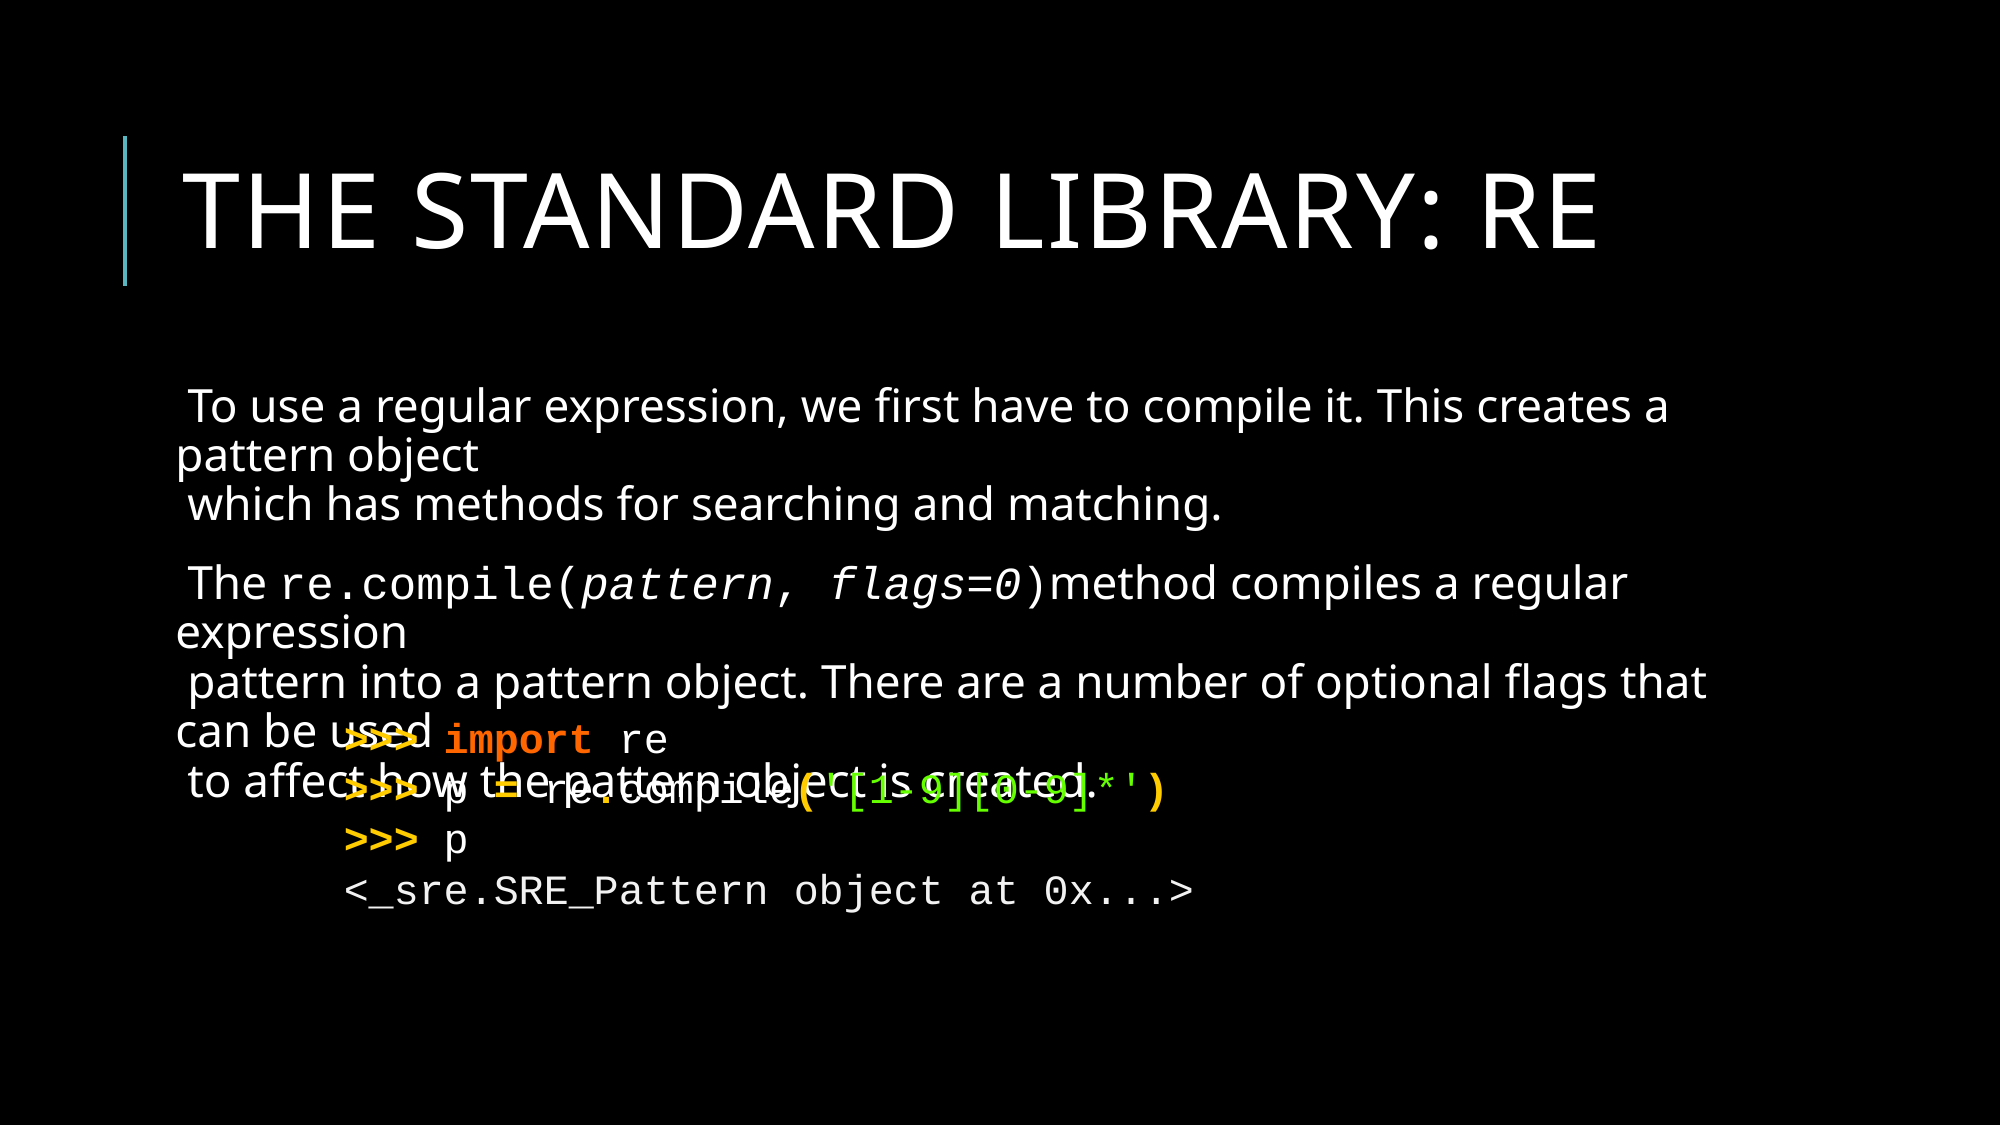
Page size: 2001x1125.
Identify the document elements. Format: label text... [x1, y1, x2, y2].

title The standard library: re [168, 96, 1763, 342]
text_box >>> import re >>> p = re.compile('[1-9][0-9]*') >>> p <_sre.SRE_Pattern object at 0x...> [329, 704, 1329, 920]
list To use a regular expression, we first have to compile it. This creates a pattern object which has methods for searching and matching. The re.compile(pattern, flags=0)method compiles a regular expression pattern into a pattern object. There are a number of optional flags that can be used to affect how the pattern object is created. [168, 375, 1763, 1035]
